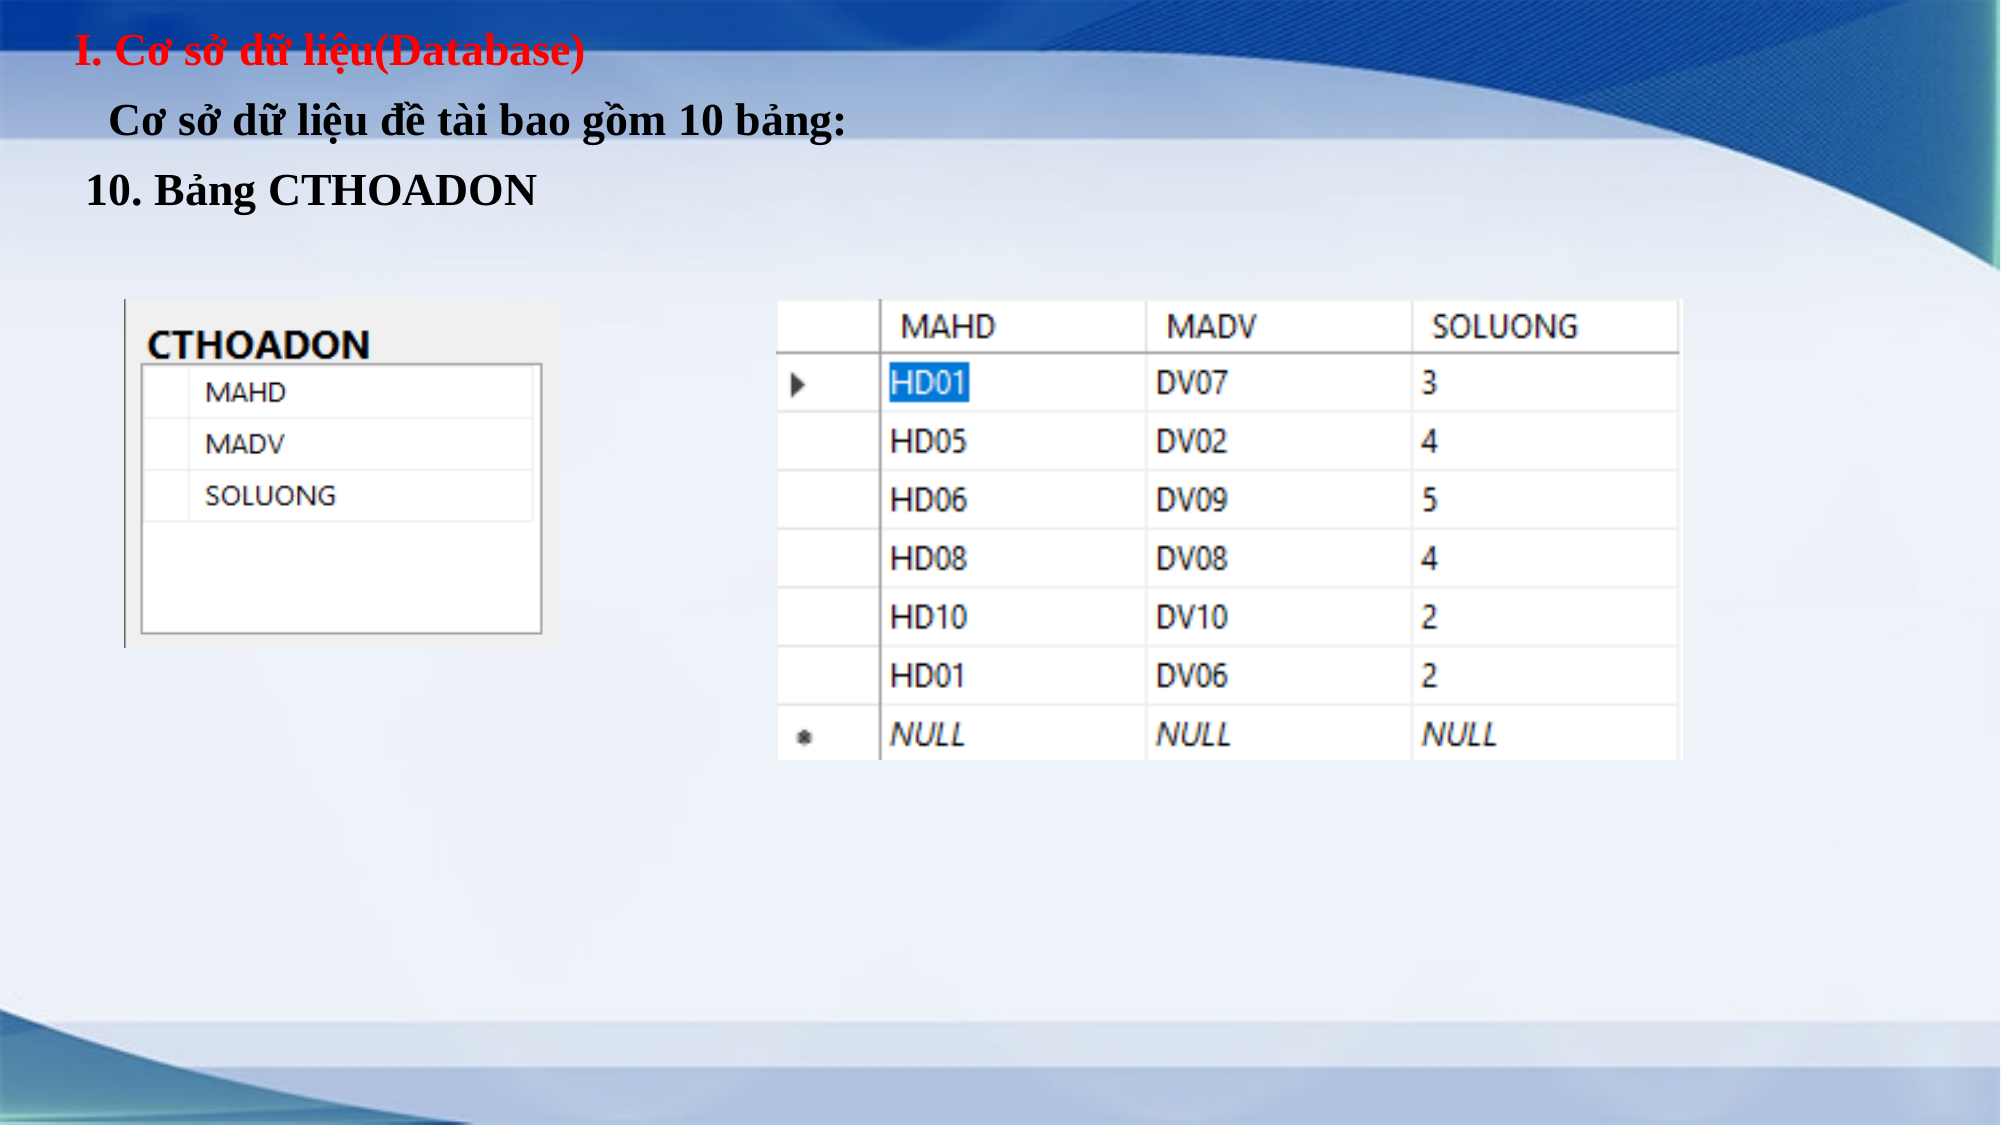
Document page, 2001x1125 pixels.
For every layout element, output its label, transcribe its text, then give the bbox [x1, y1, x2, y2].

list I. Cơ sở dữ liệu(Database) Cơ sở dữ liệu đề tài bao gồm 10 bảng: 10. Bảng CTHOADON [59, 17, 1919, 1089]
picture [0, 0, 2001, 1125]
